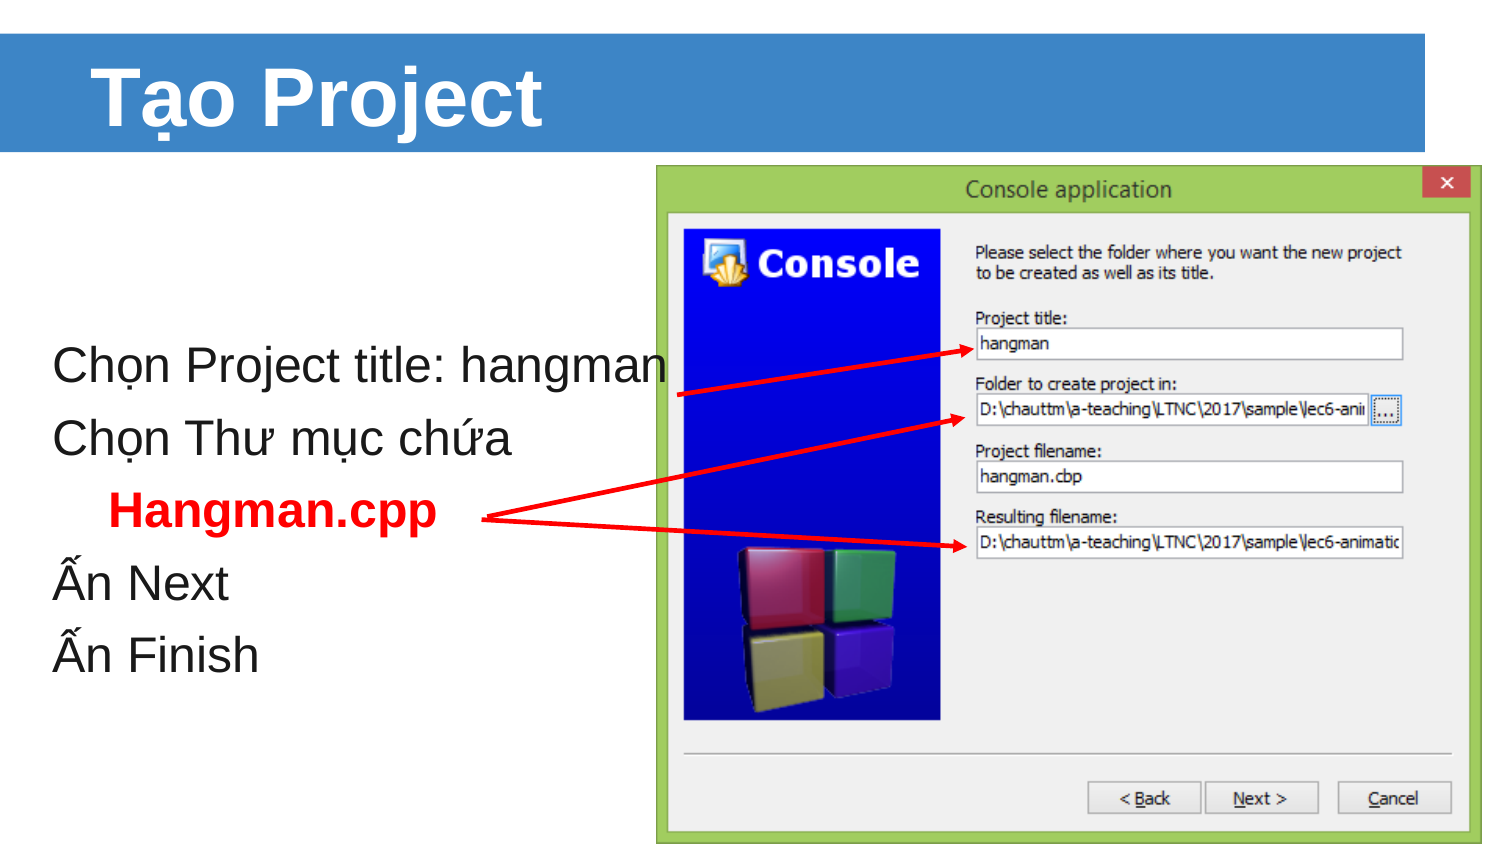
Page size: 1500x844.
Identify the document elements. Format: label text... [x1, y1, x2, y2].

picture [656, 165, 1482, 844]
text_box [486, 417, 966, 517]
title Tạo Project [75, 33, 1425, 152]
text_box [676, 348, 975, 396]
list Chọn Project title: hangman Chọn Thư mục chứa Hangman.cpp Ấn Next Ấn Finish [37, 152, 1425, 808]
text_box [481, 519, 968, 548]
